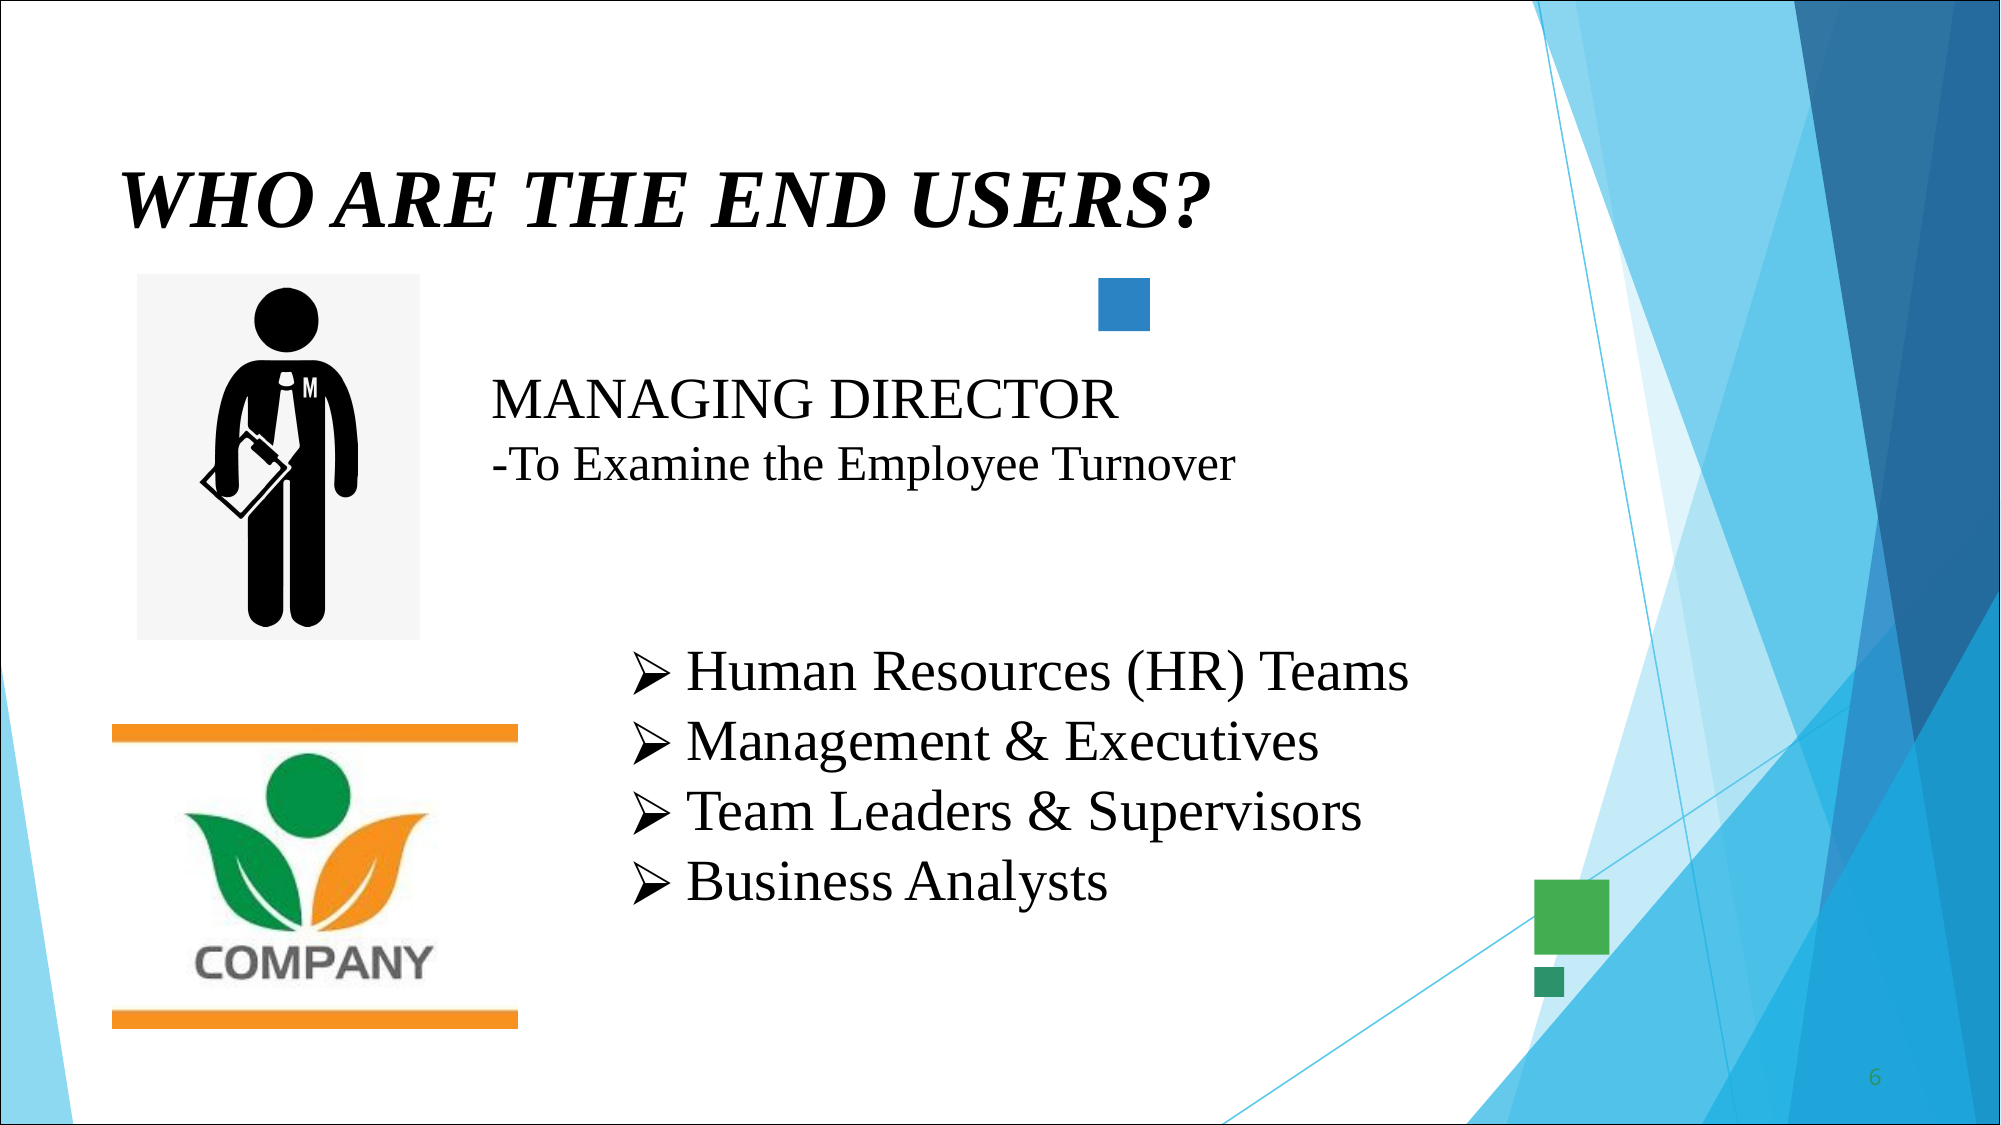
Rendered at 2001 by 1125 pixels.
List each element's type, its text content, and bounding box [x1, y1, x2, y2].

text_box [112, 274, 518, 1093]
slide_number ‹#› [1849, 1061, 1890, 1125]
text_box [0, 0, 2000, 1125]
